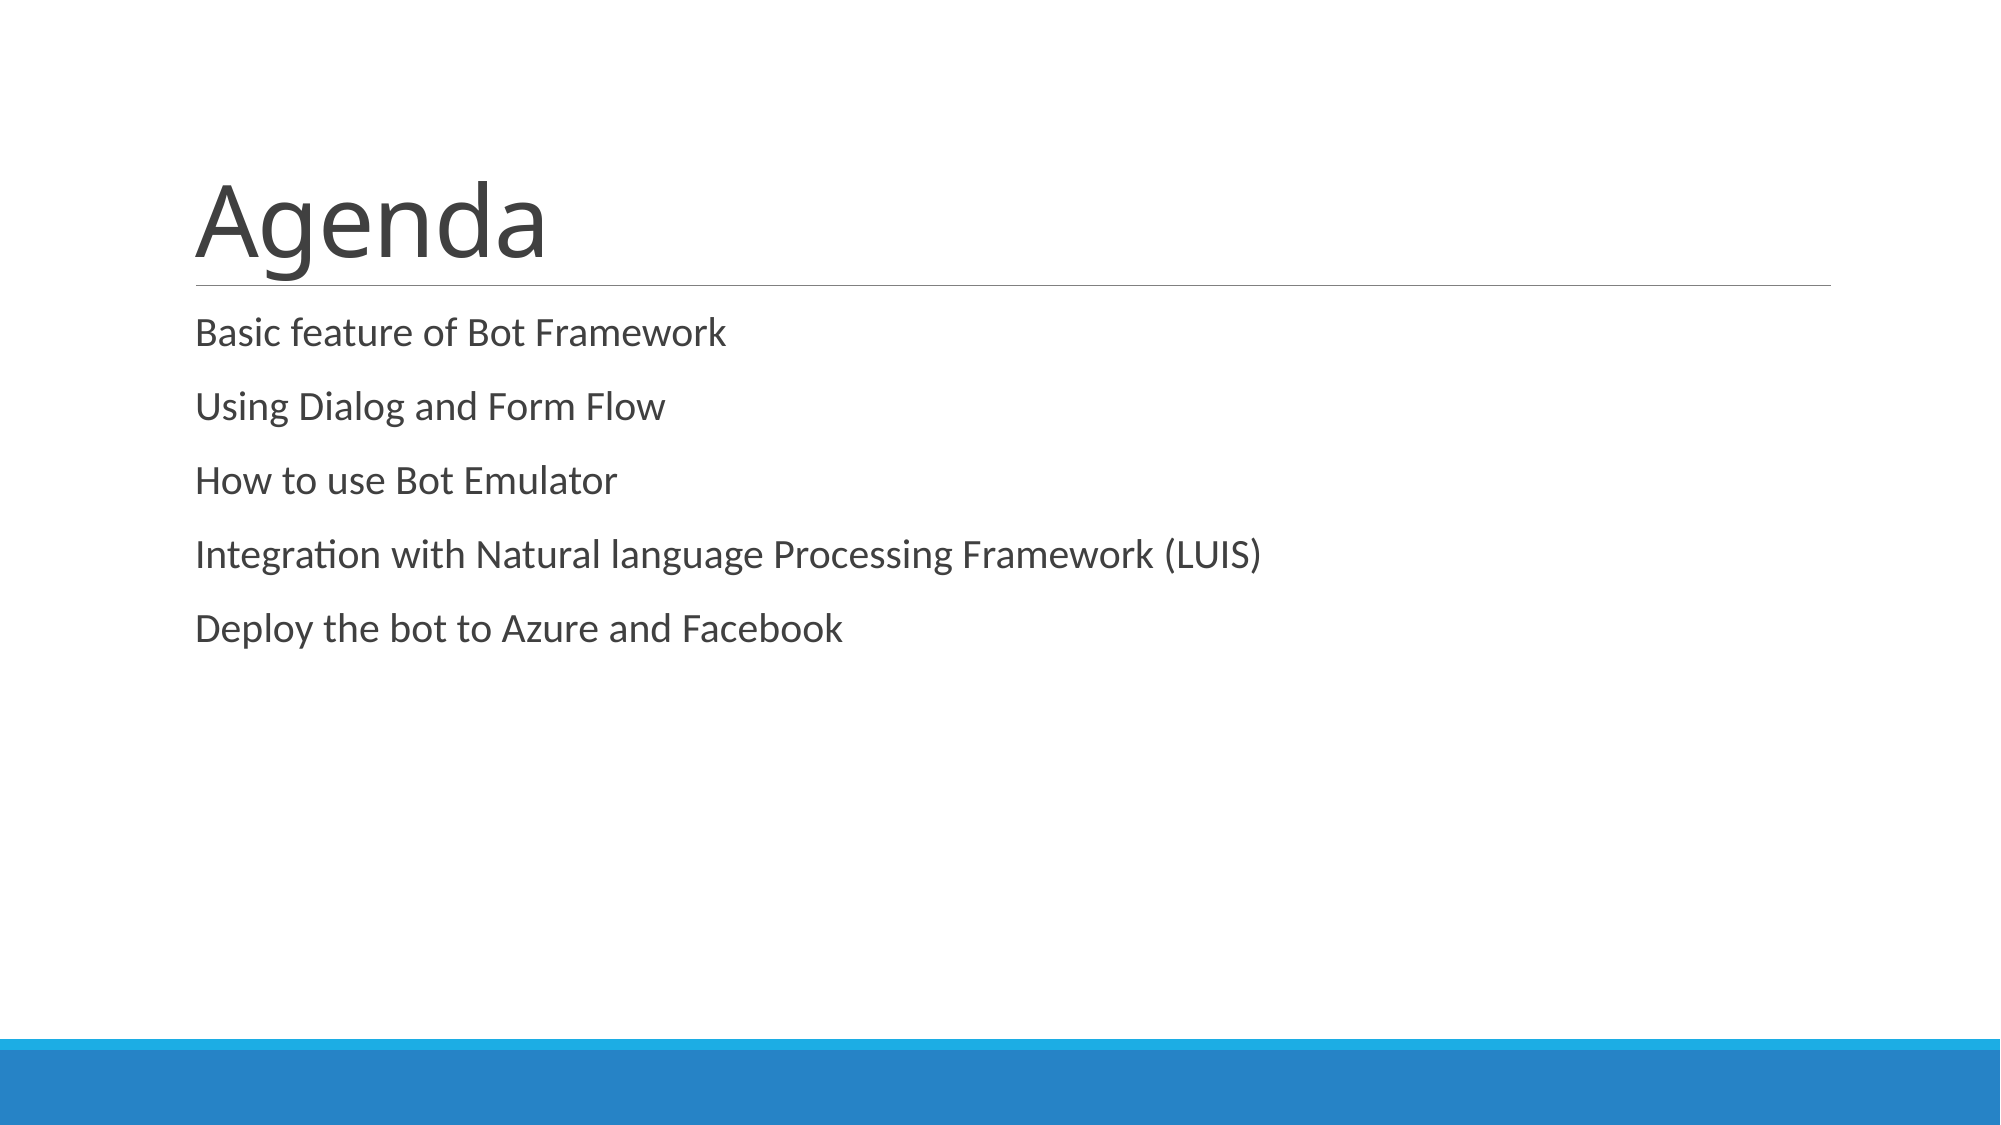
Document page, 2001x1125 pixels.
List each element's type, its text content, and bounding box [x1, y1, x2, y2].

title Agenda [180, 47, 1830, 285]
list Basic feature of Bot Framework Using Dialog and Form Flow How to use Bot Emulator Integration with Natural language Processing Framework (LUIS) Deploy the bot to Azure and Facebook [180, 302, 1830, 963]
